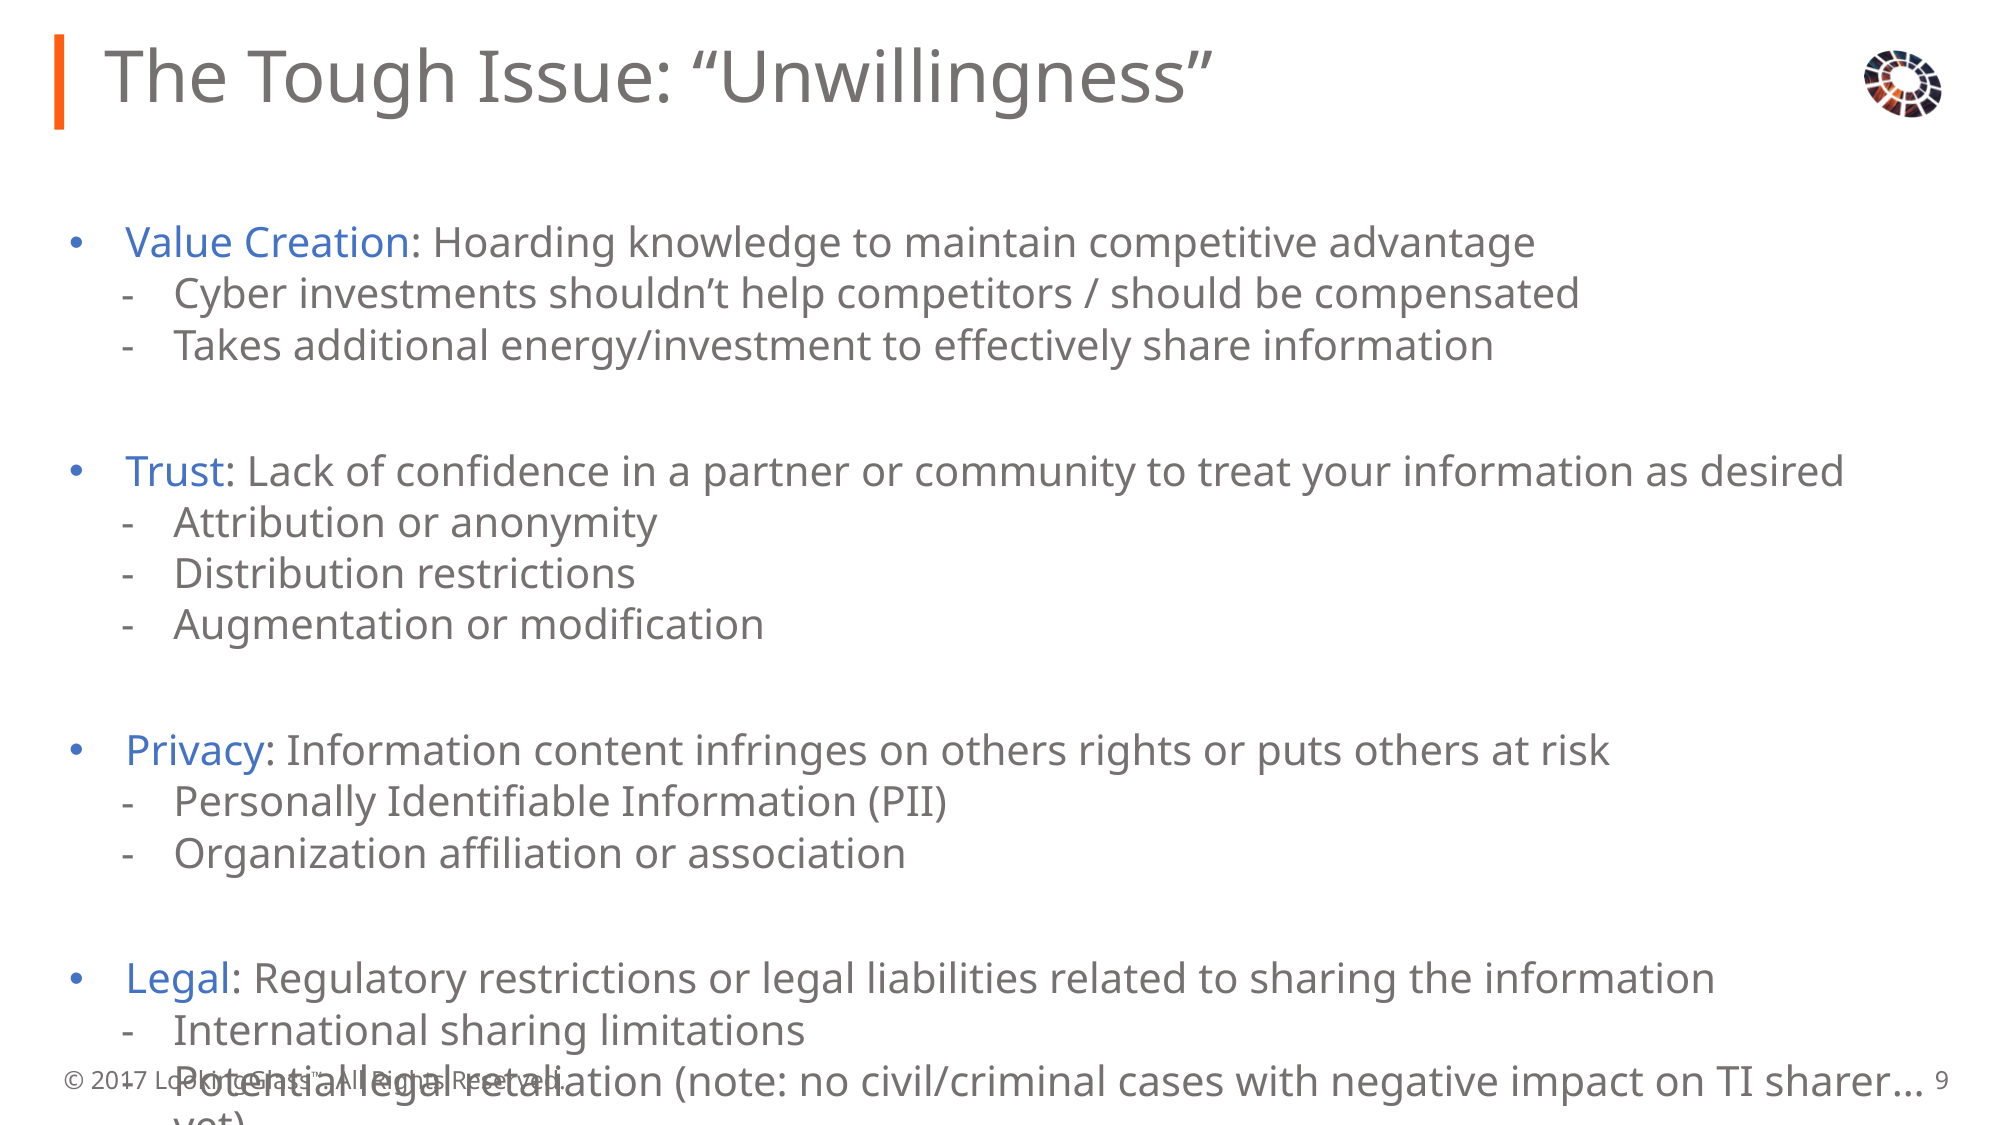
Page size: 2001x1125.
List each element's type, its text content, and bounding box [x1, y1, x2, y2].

list Value Creation: Hoarding knowledge to maintain competitive advantage Cyber investments shouldn’t help competitors / should be compensated Takes additional energy/investment to effectively share information Trust: Lack of confidence in a partner or community to treat your information as desired Attribution or anonymity Distribution restrictions Augmentation or modification Privacy: Information content infringes on others rights or puts others at risk Personally Identifiable Information (PII) Organization affiliation or association Legal: Regulatory restrictions or legal liabilities related to sharing the information International sharing limitations Potential legal retaliation (note: no civil/criminal cases with negative impact on TI sharer… yet) [54, 214, 1951, 1055]
title The Tough Issue: “Unwillingness” [89, 32, 1964, 137]
